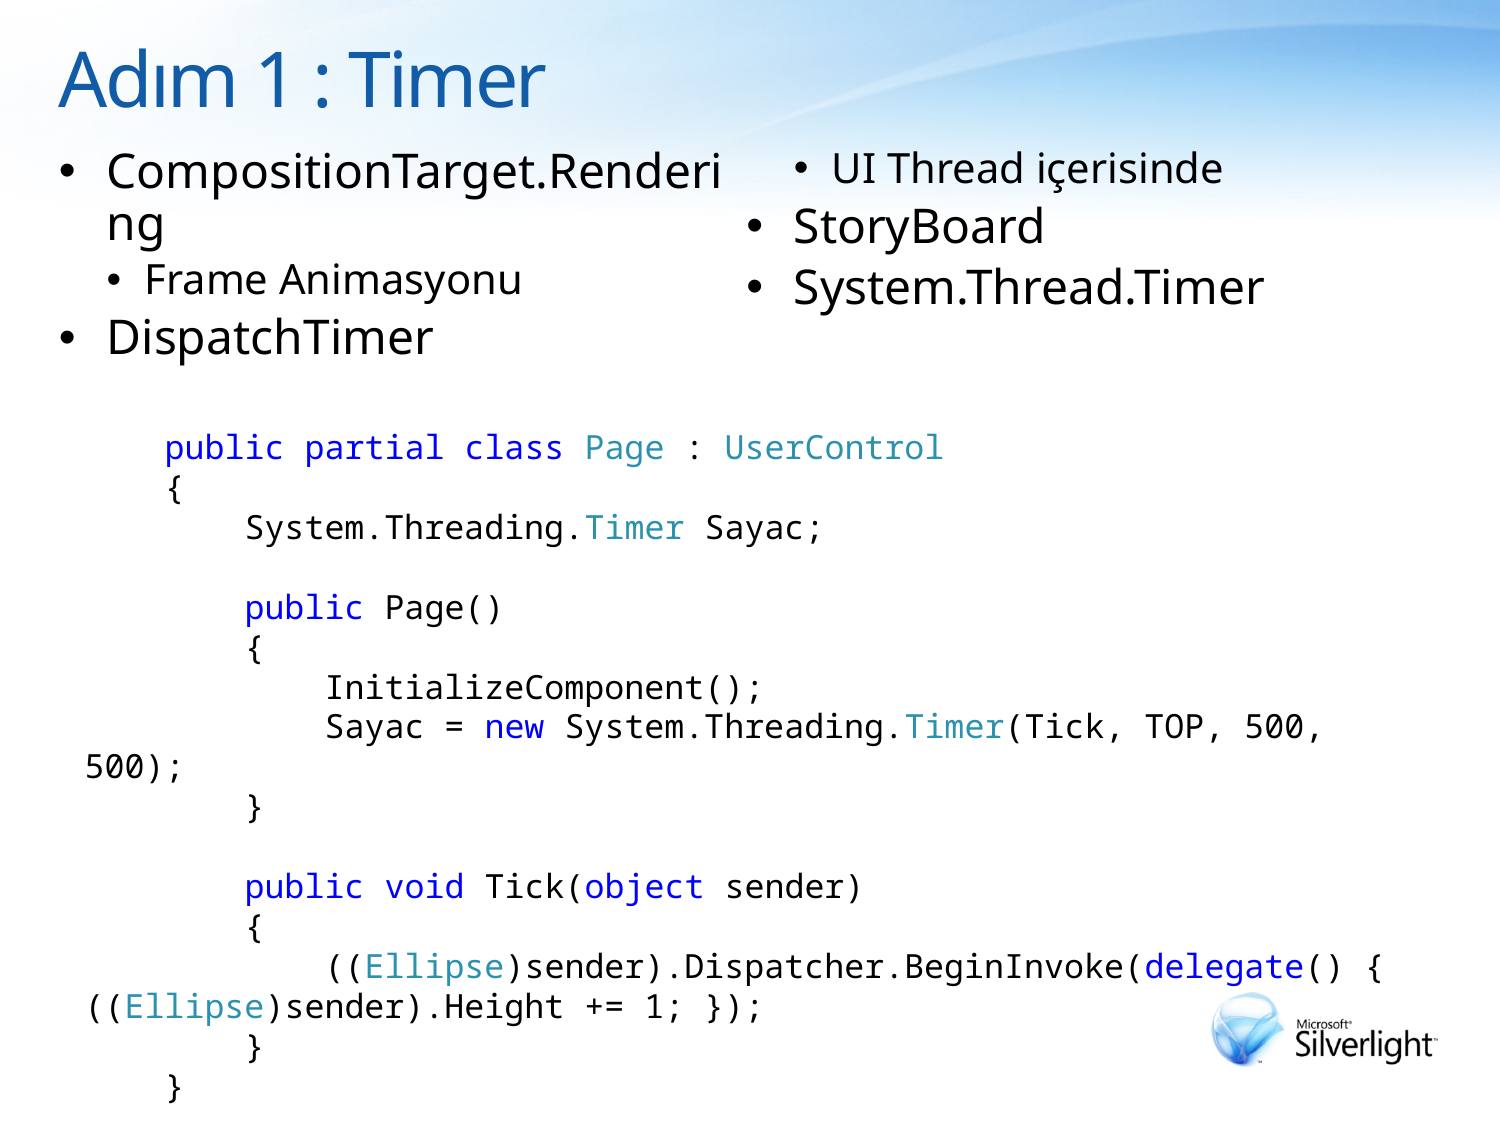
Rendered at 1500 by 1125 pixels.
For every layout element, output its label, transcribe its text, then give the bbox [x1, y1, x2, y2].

picture [0, 0, 1500, 1125]
list CompositionTarget.Rendering Frame Animasyonu DispatchTimer UI Thread içerisinde StoryBoard System.Thread.Timer [59, 147, 1434, 397]
text_box public partial class Page : UserControl { System.Threading.Timer Sayac; public Page() { InitializeComponent(); Sayac = new System.Threading.Timer(Tick, TOP, 500, 500); } public void Tick(object sender) { ((Ellipse)sender).Dispatcher.BeginInvoke(delegate() { ((Ellipse)sender).Height += 1; }); } } [69, 418, 1407, 1113]
title Adım 1 : Timer [59, 41, 1434, 125]
